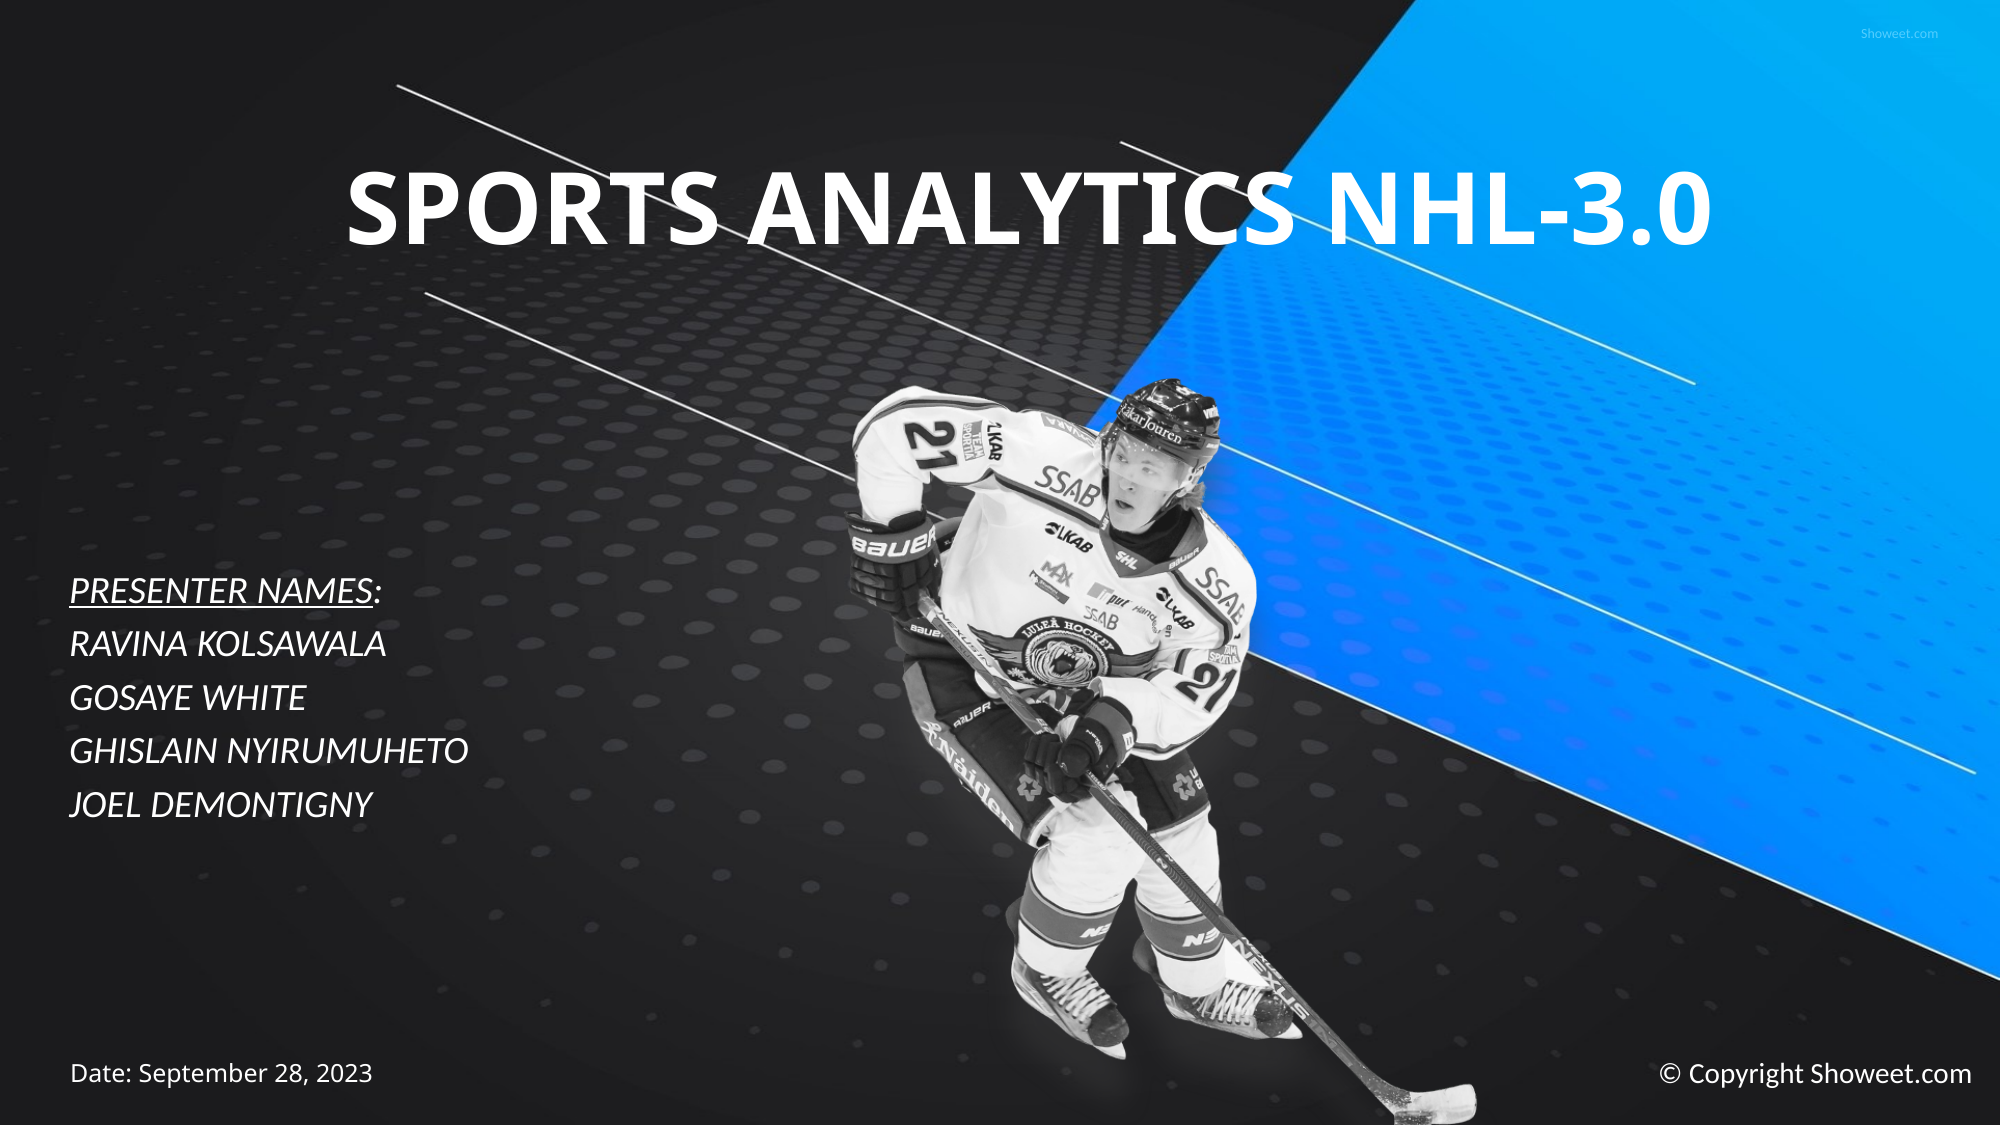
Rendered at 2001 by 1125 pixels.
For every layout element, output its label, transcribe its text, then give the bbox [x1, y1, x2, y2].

text_box © Copyright Showeet.com [1643, 1047, 2000, 1098]
picture [0, 0, 2000, 1125]
text_box Date: September 28, 2023 [55, 1050, 389, 1095]
title Sports Analytics NHL-3.0 [54, 129, 1946, 274]
subtitle Presenter Names: Ravina Kolsawala Gosaye White Ghislain Nyirumuheto Joel Demontigny [54, 562, 777, 835]
